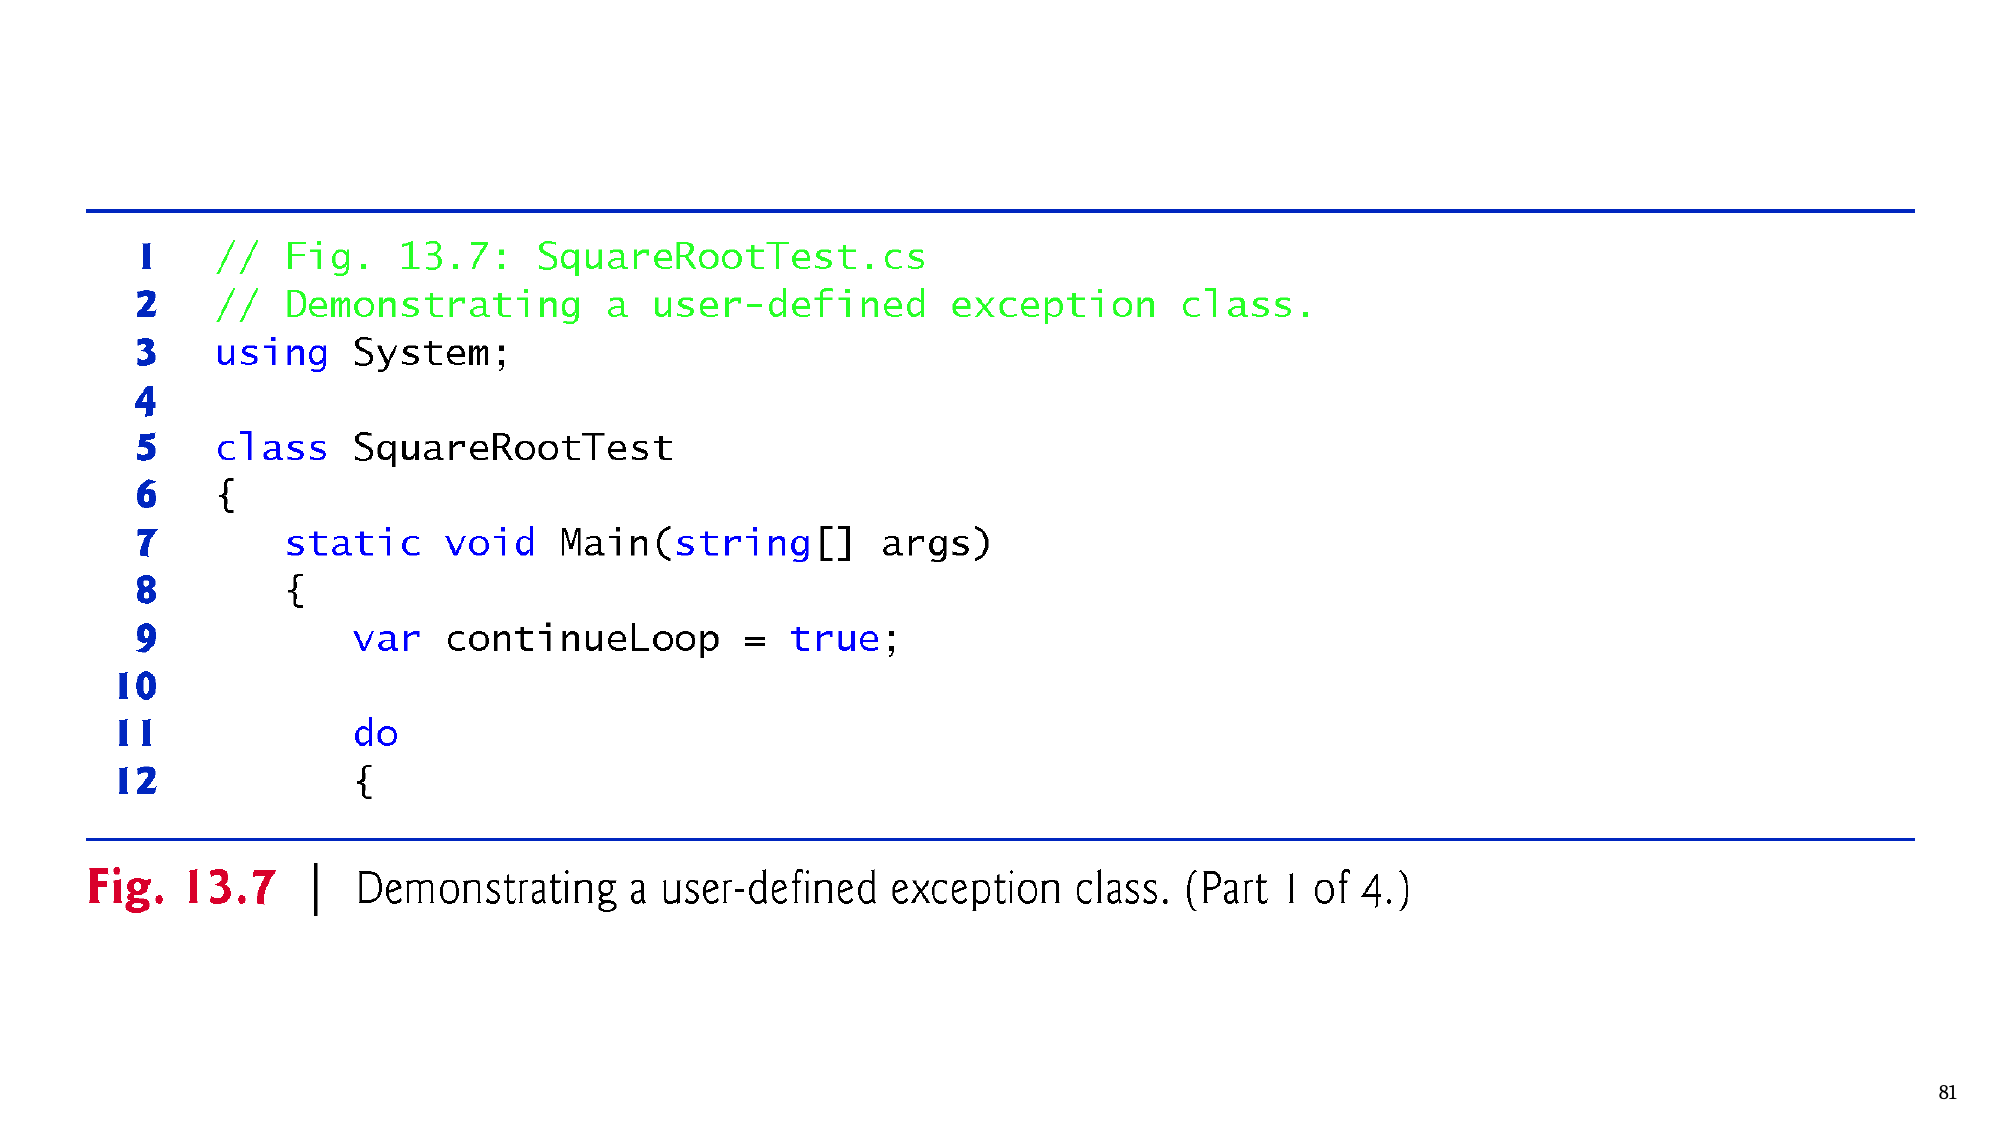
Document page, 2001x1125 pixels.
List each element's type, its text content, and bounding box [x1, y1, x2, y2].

slide_number 81 [1891, 1051, 1972, 1112]
picture [0, 123, 2000, 1002]
